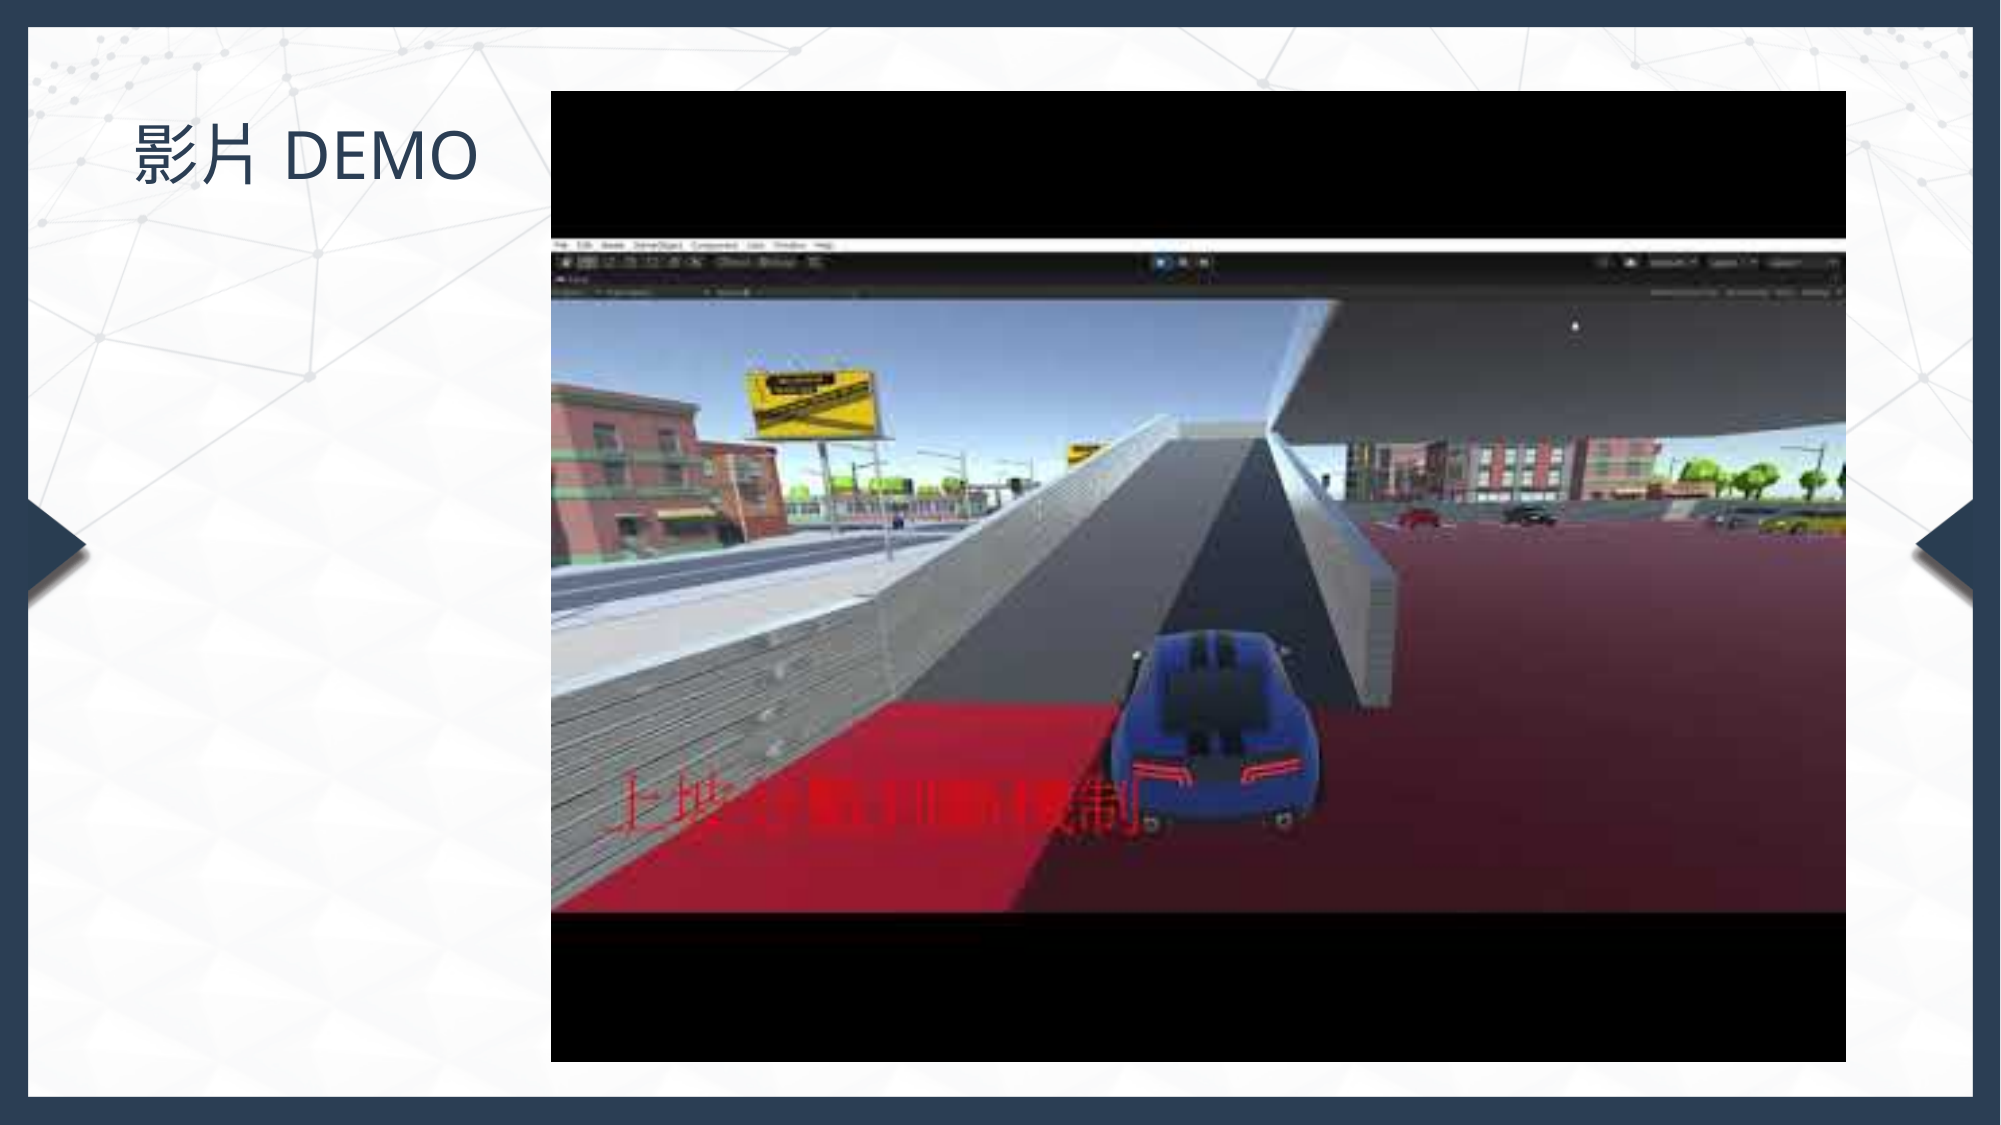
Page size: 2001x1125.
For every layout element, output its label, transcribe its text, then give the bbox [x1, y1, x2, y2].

text_box 影片DEMO [117, 105, 545, 201]
picture [0, 0, 2001, 1125]
